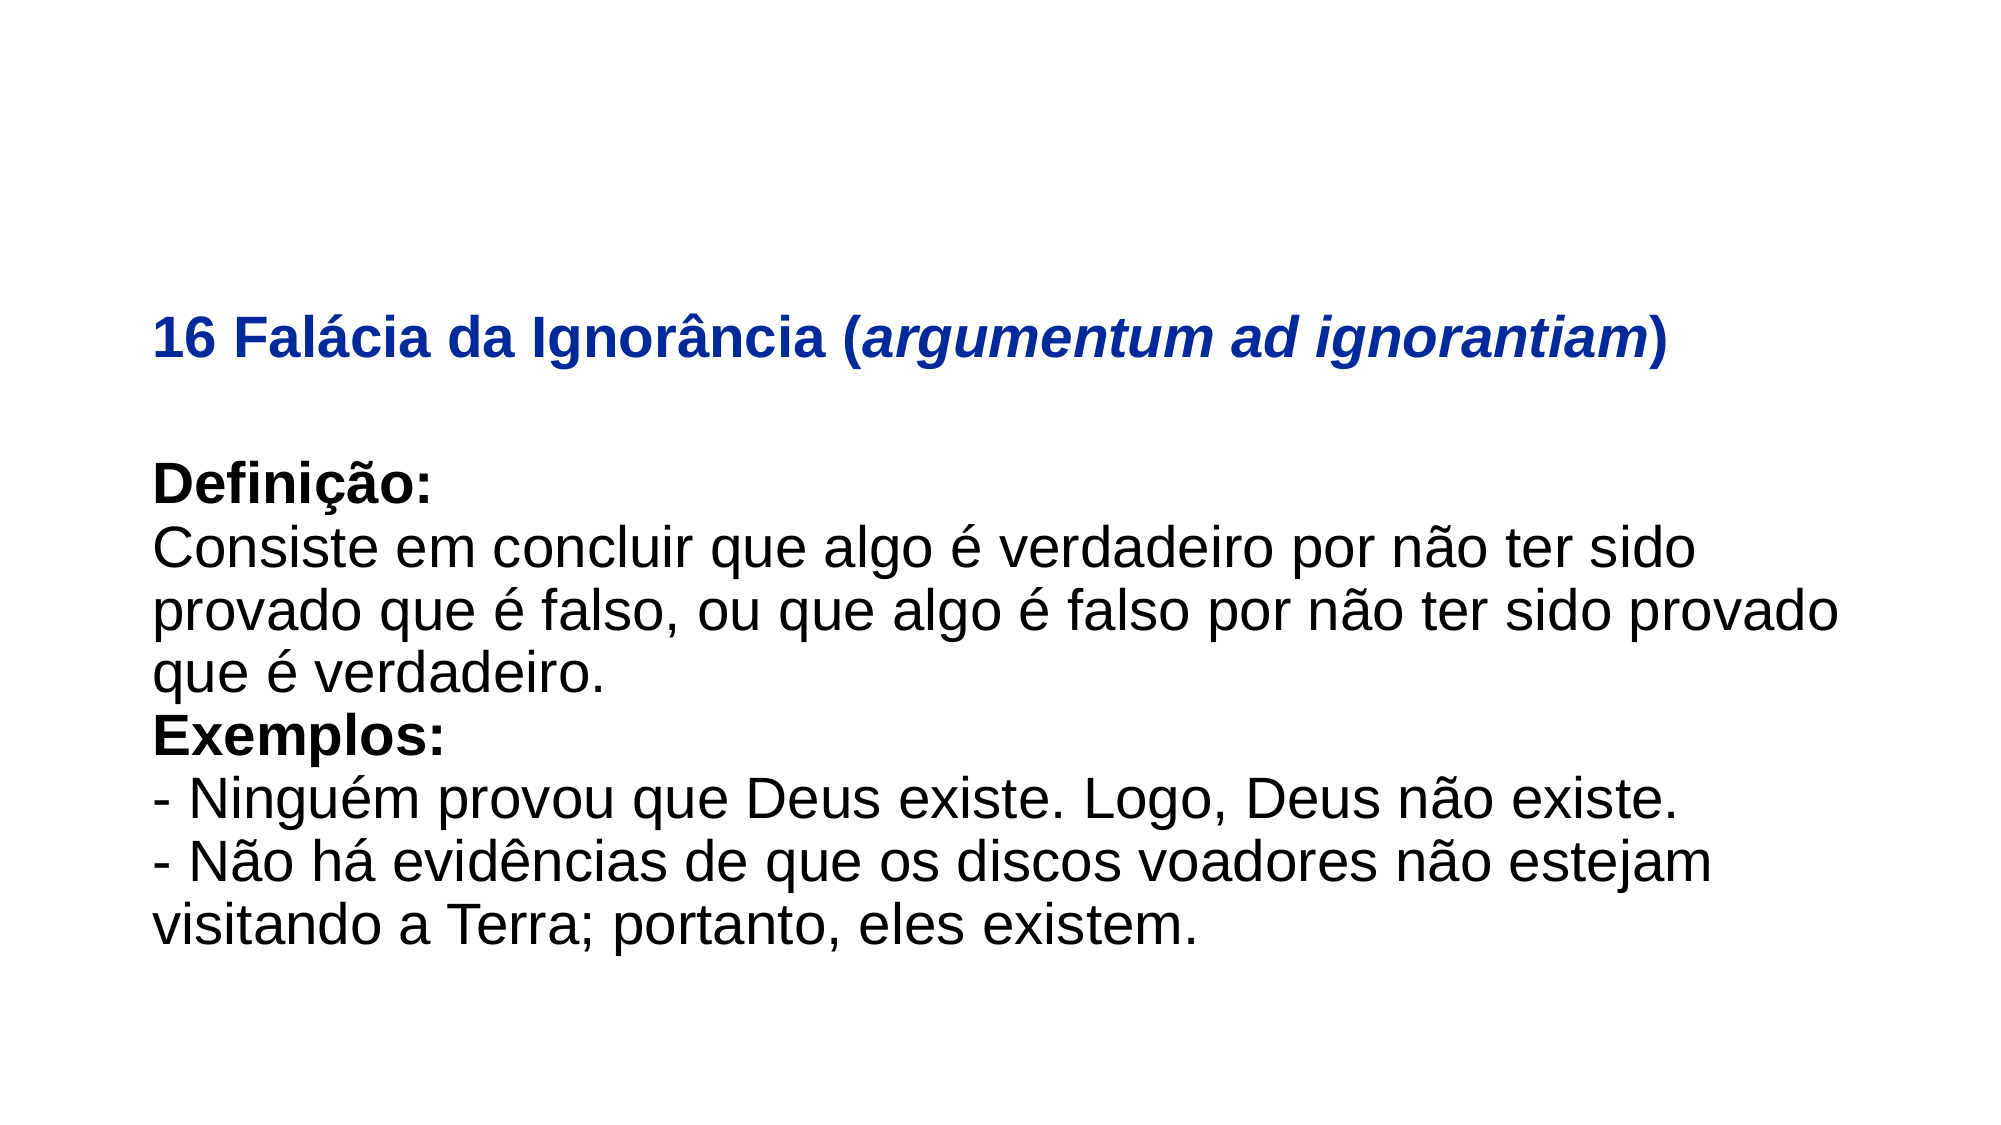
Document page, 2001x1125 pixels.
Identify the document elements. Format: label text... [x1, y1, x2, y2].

list 16 Falácia da Ignorância (argumentum ad ignorantiam) Definição: Consiste em concluir que algo é verdadeiro por não ter sido provado que é falso, ou que algo é falso por não ter sido provado que é verdadeiro. Exemplos: - Ninguém provou que Deus existe. Logo, Deus não existe. - Não há evidências de que os discos voadores não estejam visitando a Terra; portanto, eles existem. [137, 299, 1863, 1014]
